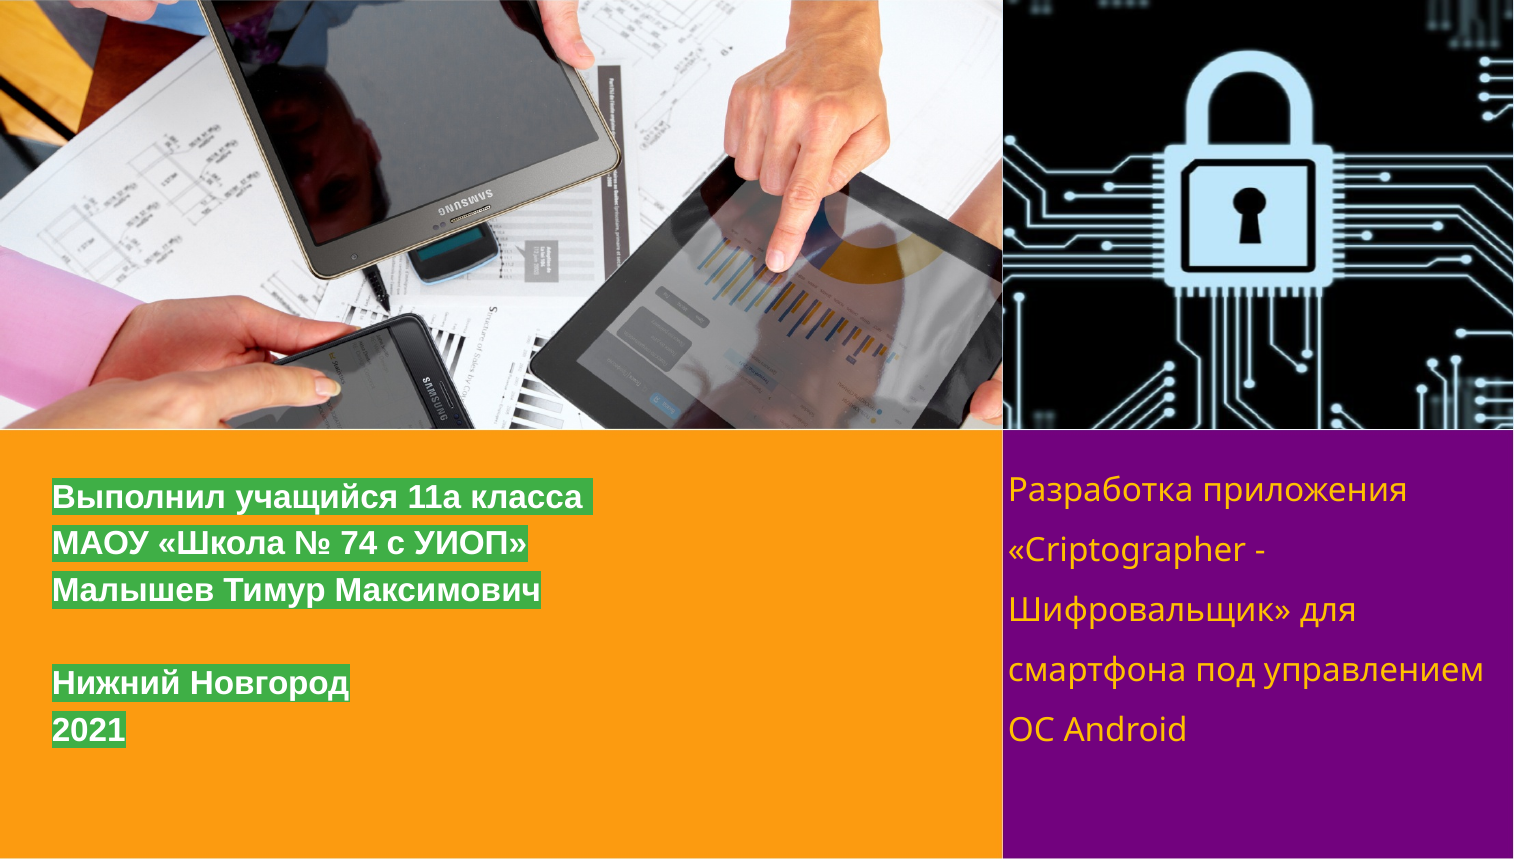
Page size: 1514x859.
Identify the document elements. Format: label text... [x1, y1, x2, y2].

picture [0, 0, 1514, 859]
text_box Разработка приложения «Criptographer - Шифровальщик» для смартфона под управлением ОС Android [993, 440, 1514, 755]
text_box Выполнил учащийся 11а класса МАОУ «Школа № 74 с УИОП» Малышев Тимур Максимович Нижний Новгород 2021 [35, 467, 920, 756]
